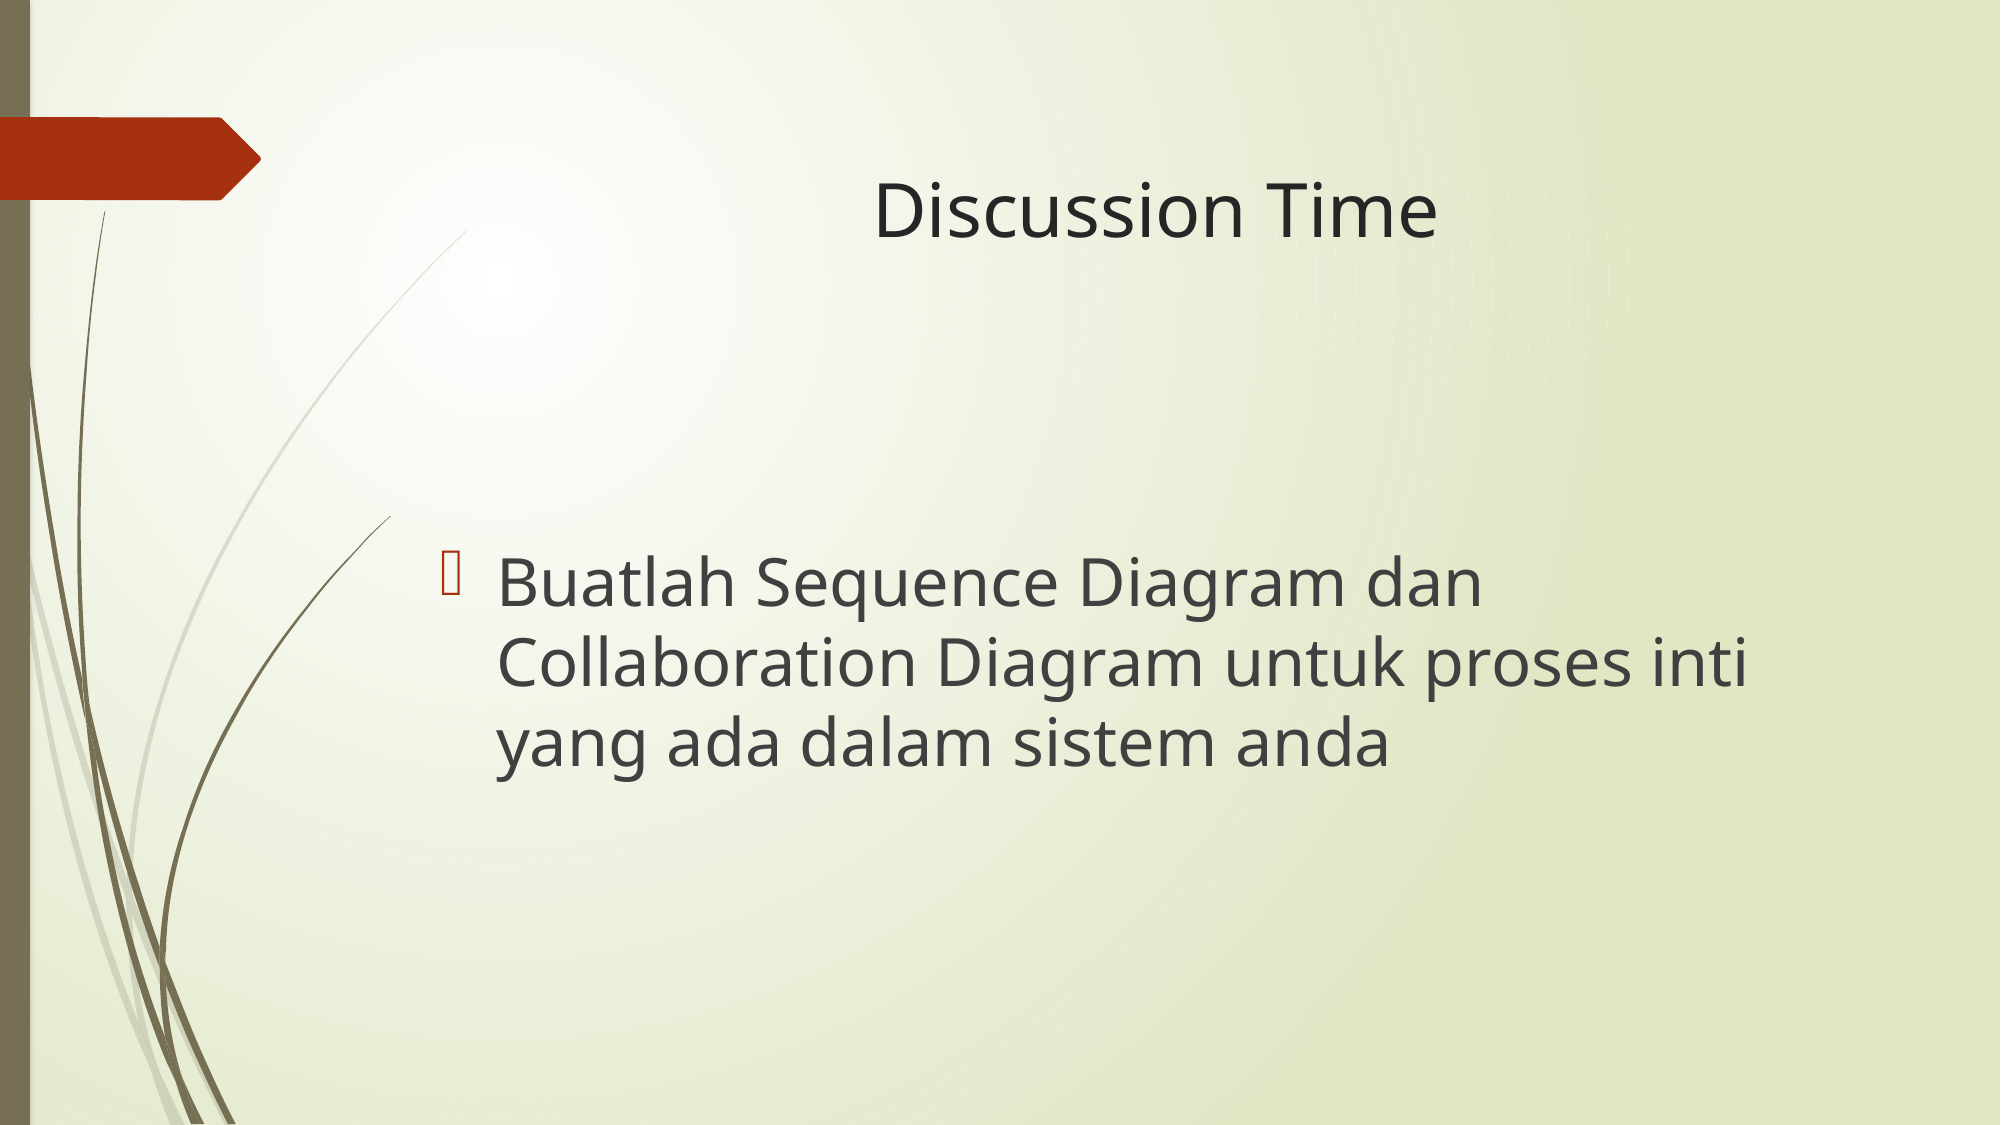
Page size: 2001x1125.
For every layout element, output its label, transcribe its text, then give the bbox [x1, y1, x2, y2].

list Buatlah Sequence Diagram dan Collaboration Diagram untuk proses inti yang ada dalam sistem anda [424, 350, 1888, 970]
title Discussion Time [425, 102, 1888, 313]
